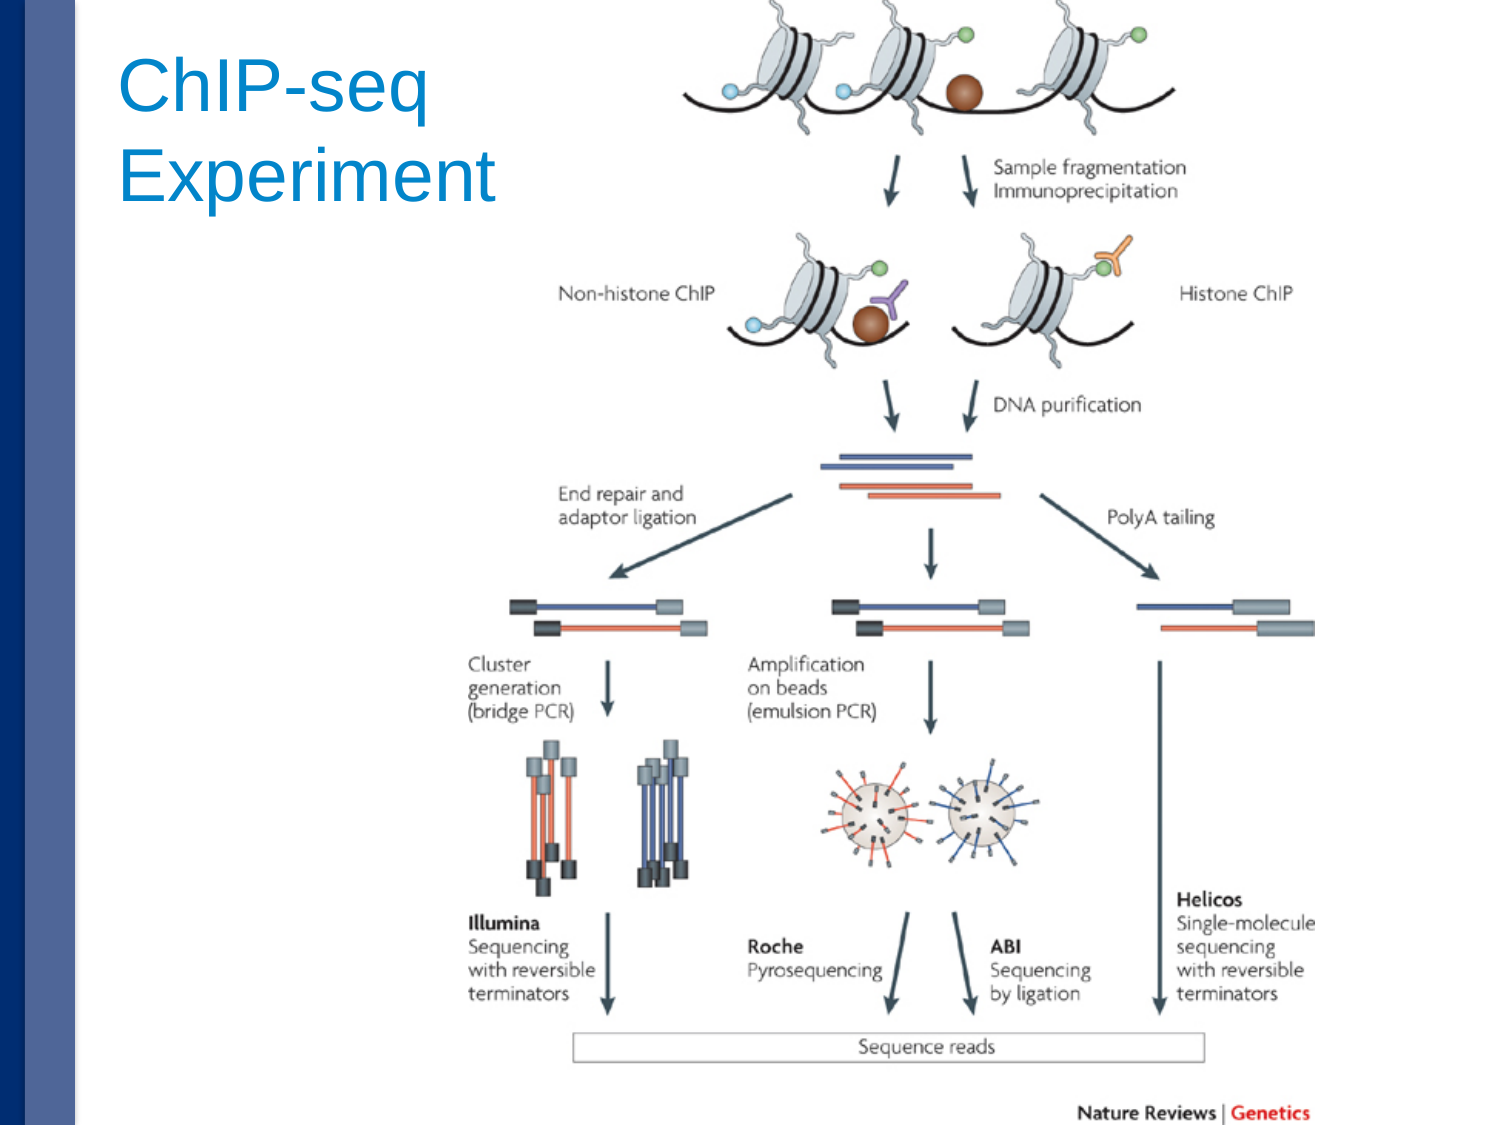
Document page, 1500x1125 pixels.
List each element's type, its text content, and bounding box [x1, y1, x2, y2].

picture [467, 0, 1315, 1125]
text_box ChIP-seq Experiment [102, 28, 462, 224]
